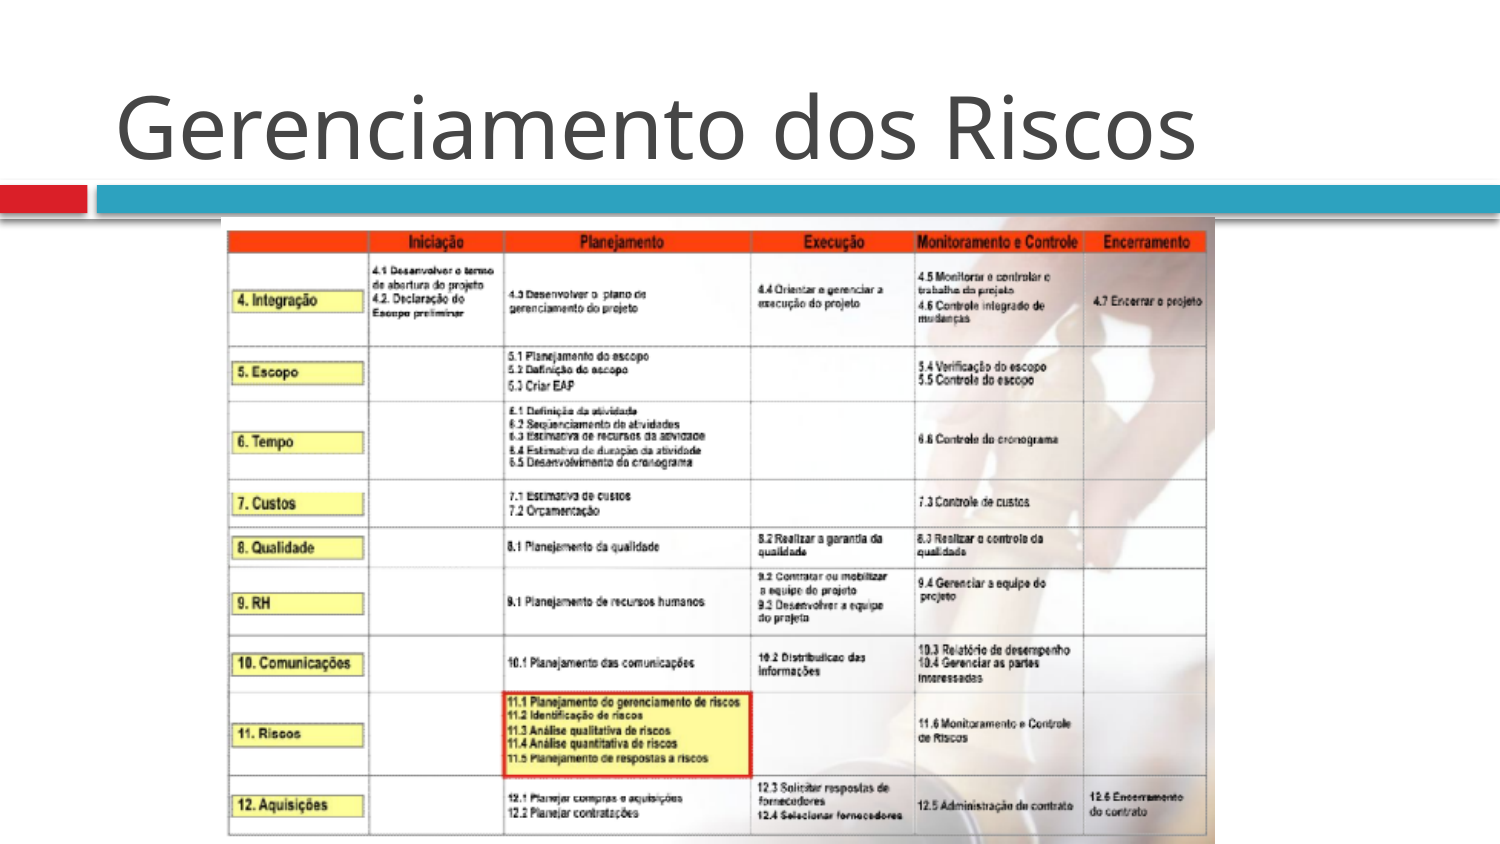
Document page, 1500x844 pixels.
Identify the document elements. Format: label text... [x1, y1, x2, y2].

picture [221, 216, 1215, 844]
title Gerenciamento dos Riscos [99, 19, 1438, 185]
